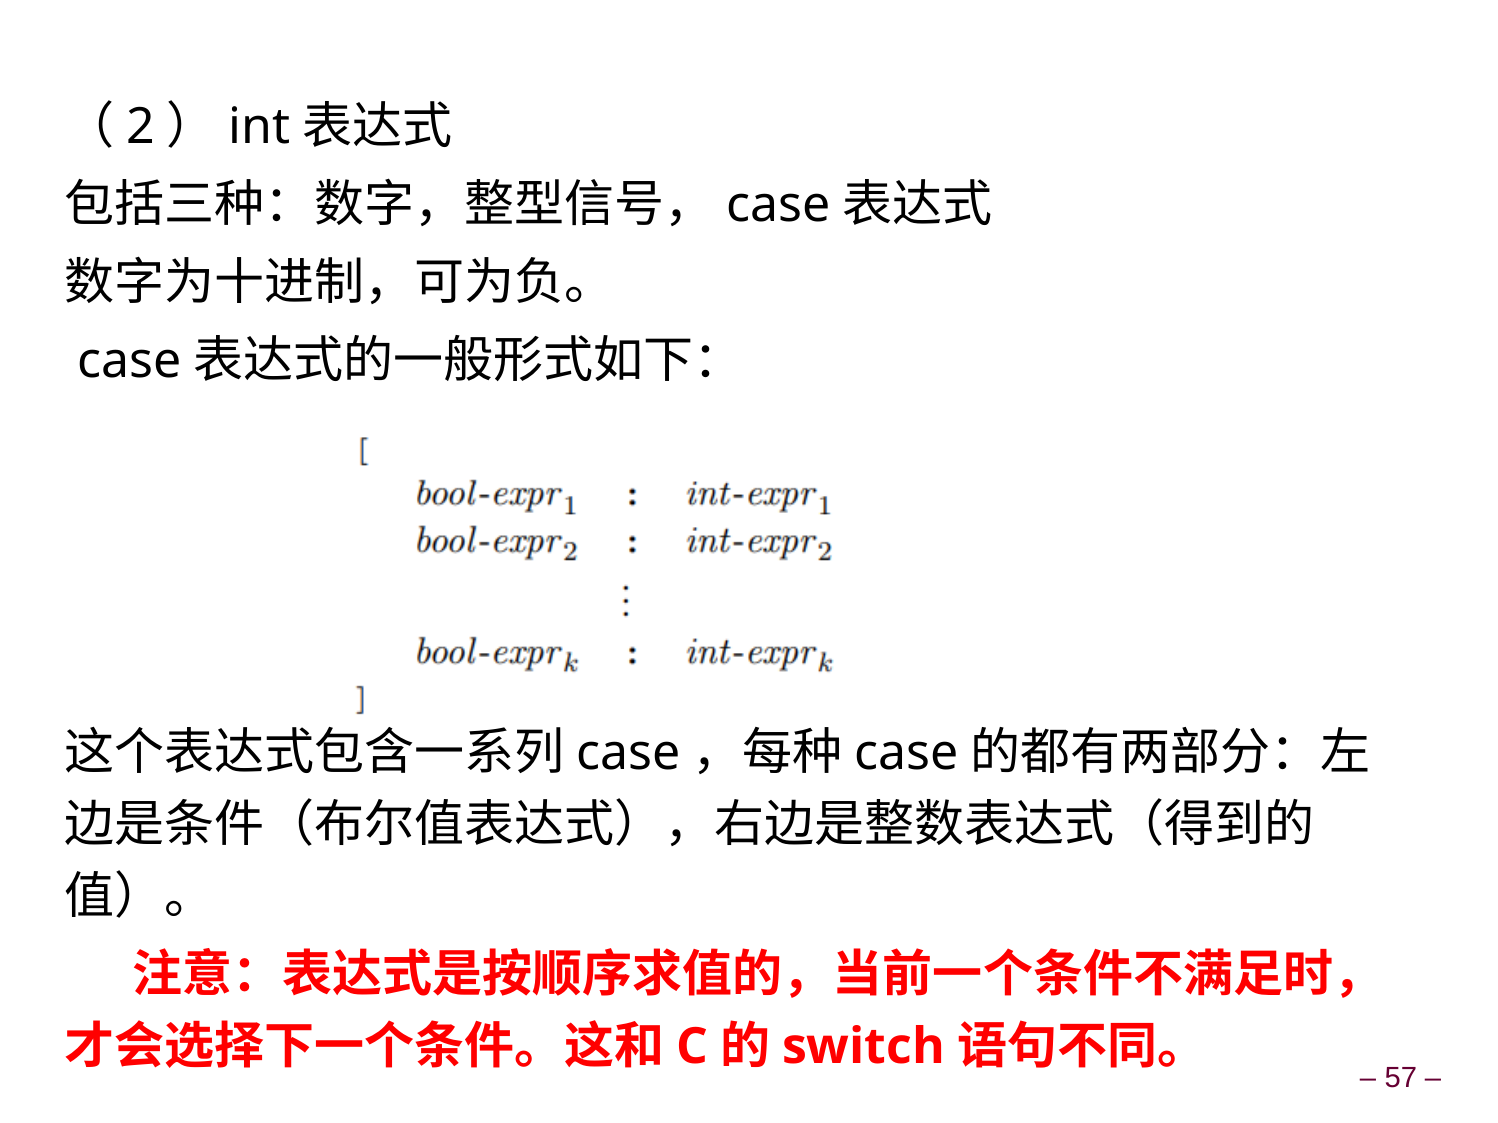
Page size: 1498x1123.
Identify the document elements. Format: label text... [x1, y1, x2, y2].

picture [336, 423, 851, 725]
list （2）int表达式 包括三种：数字，整型信号，case表达式 数字为十进制，可为负。 case表达式的一般形式如下： 这个表达式包含一系列case，每种case的都有两部分：左边是条件（布尔值表达式），右边是整数表达式（得到的值）。 注意：表达式是按顺序求值的，当前一个条件不满足时，才会选择下一个条件。这和C的switch语句不同。 [49, 73, 1409, 1123]
